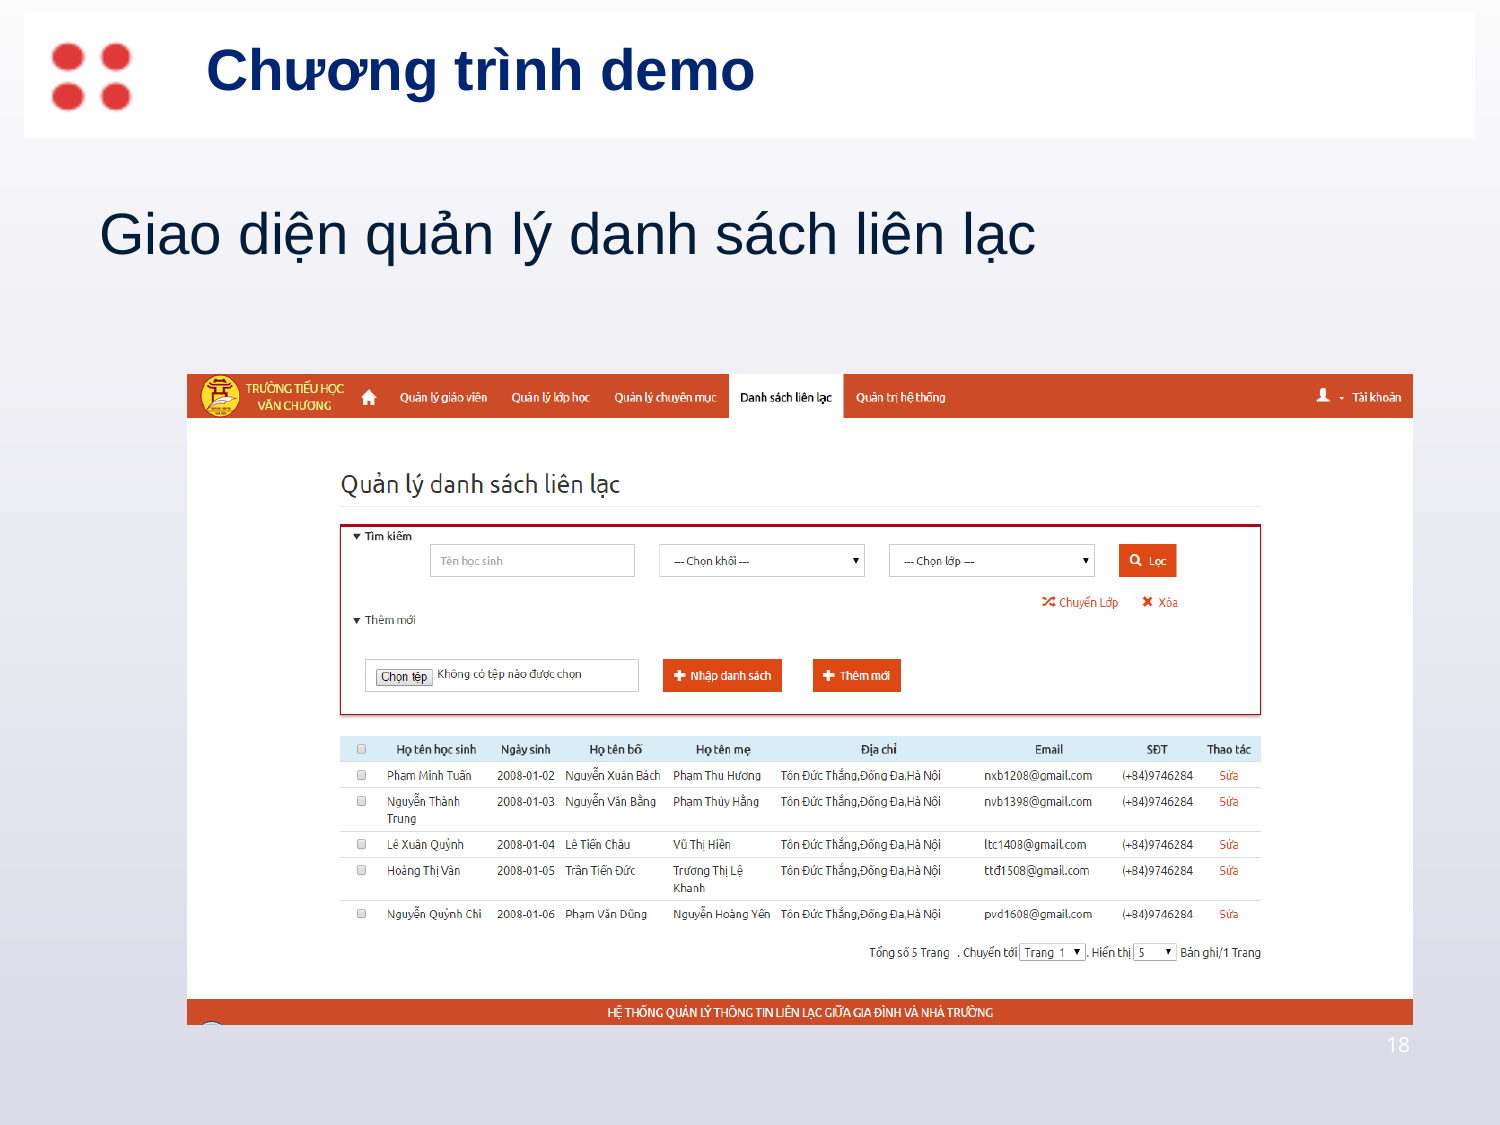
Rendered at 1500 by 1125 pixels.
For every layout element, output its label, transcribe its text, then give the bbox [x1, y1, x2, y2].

picture [187, 374, 1413, 1026]
slide_number 18 [1074, 1024, 1425, 1100]
picture [24, 12, 1476, 138]
title Giao diện quản lý danh sách liên lạc [62, 187, 1075, 275]
